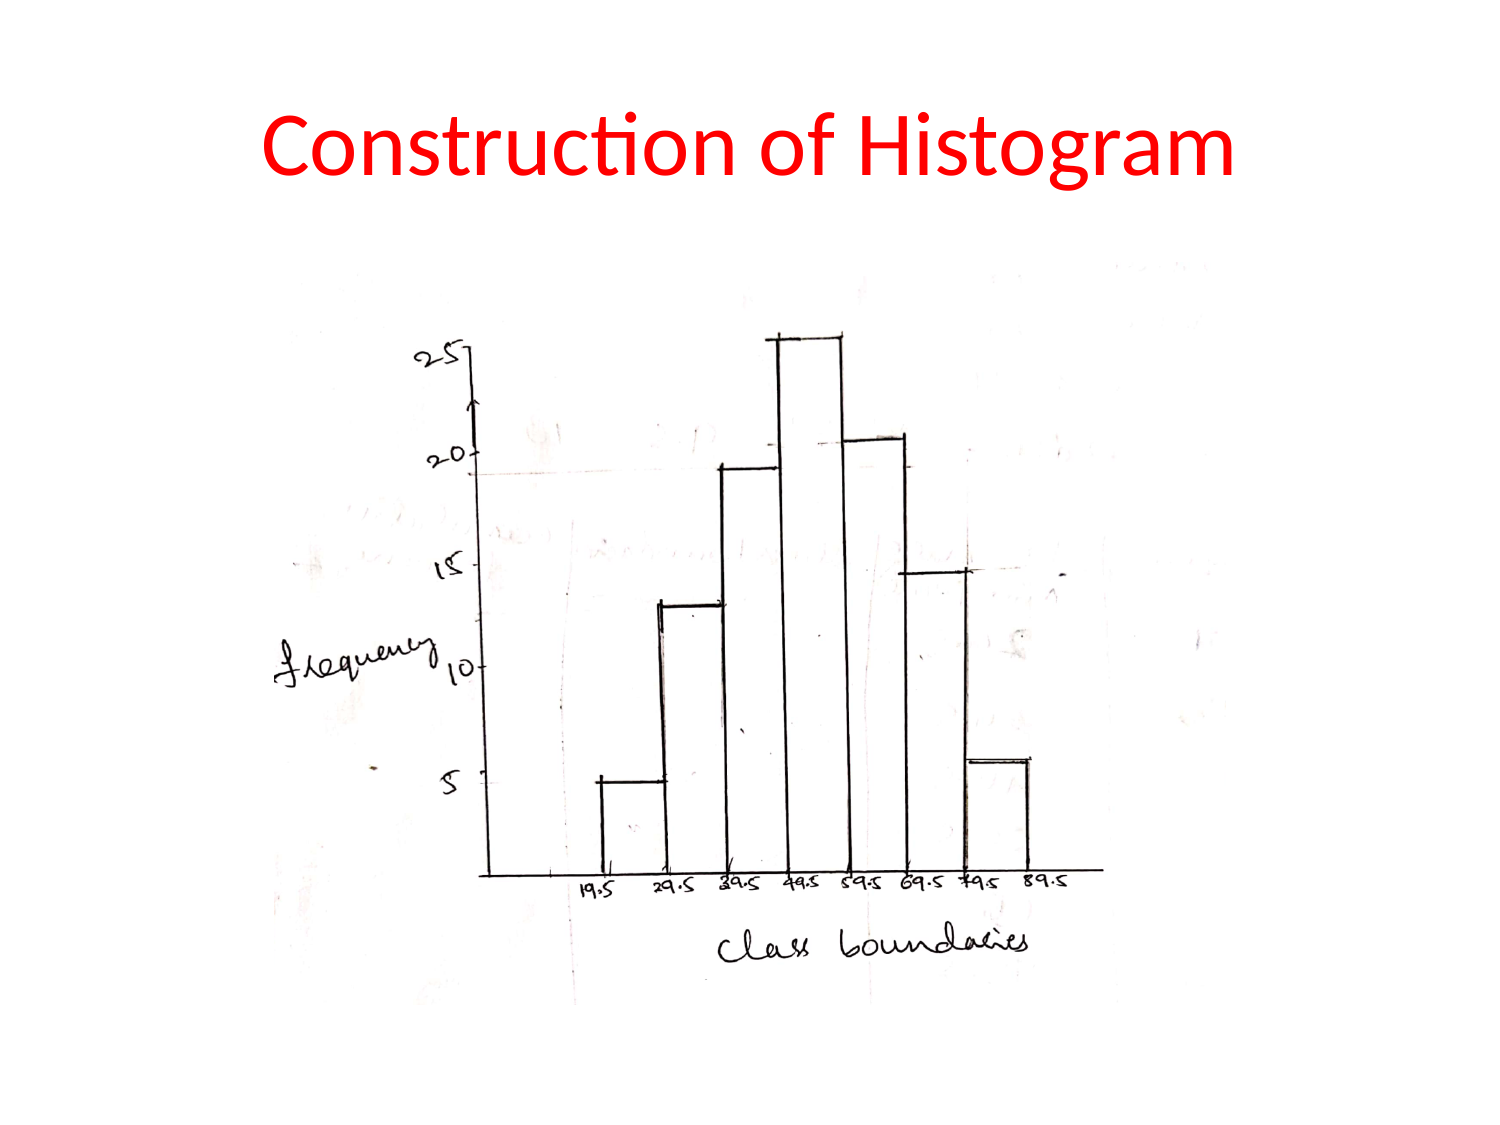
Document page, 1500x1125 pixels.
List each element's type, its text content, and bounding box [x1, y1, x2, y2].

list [273, 262, 1227, 1006]
title Construction of Histogram [75, 45, 1425, 233]
